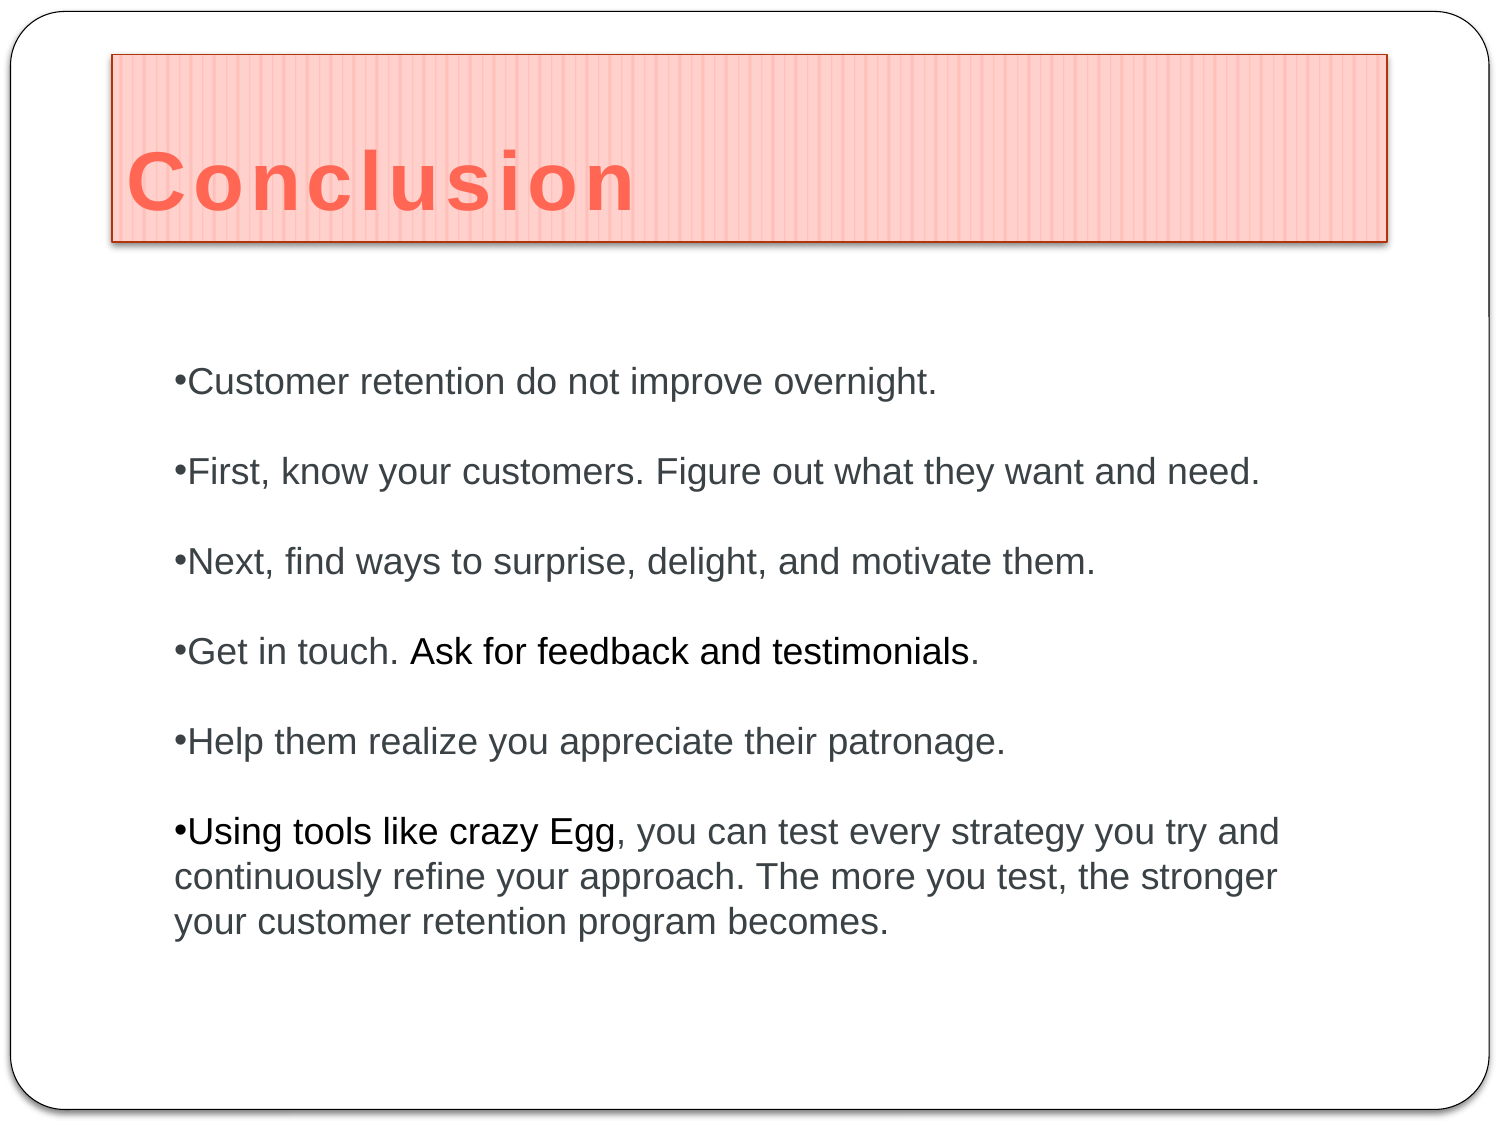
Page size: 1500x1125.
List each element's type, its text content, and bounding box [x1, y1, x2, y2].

text_box Customer retention do not improve overnight. First, know your customers. Figure out what they want and need. Next, find ways to surprise, delight, and motivate them. Get in touch. Ask for feedback and testimonials. Help them realize you appreciate their patronage. Using tools like crazy Egg, you can test every strategy you try and continuously refine your approach. The more you test, the stronger your customer retention program becomes. [159, 349, 1353, 950]
title Conclusion [111, 54, 1388, 243]
